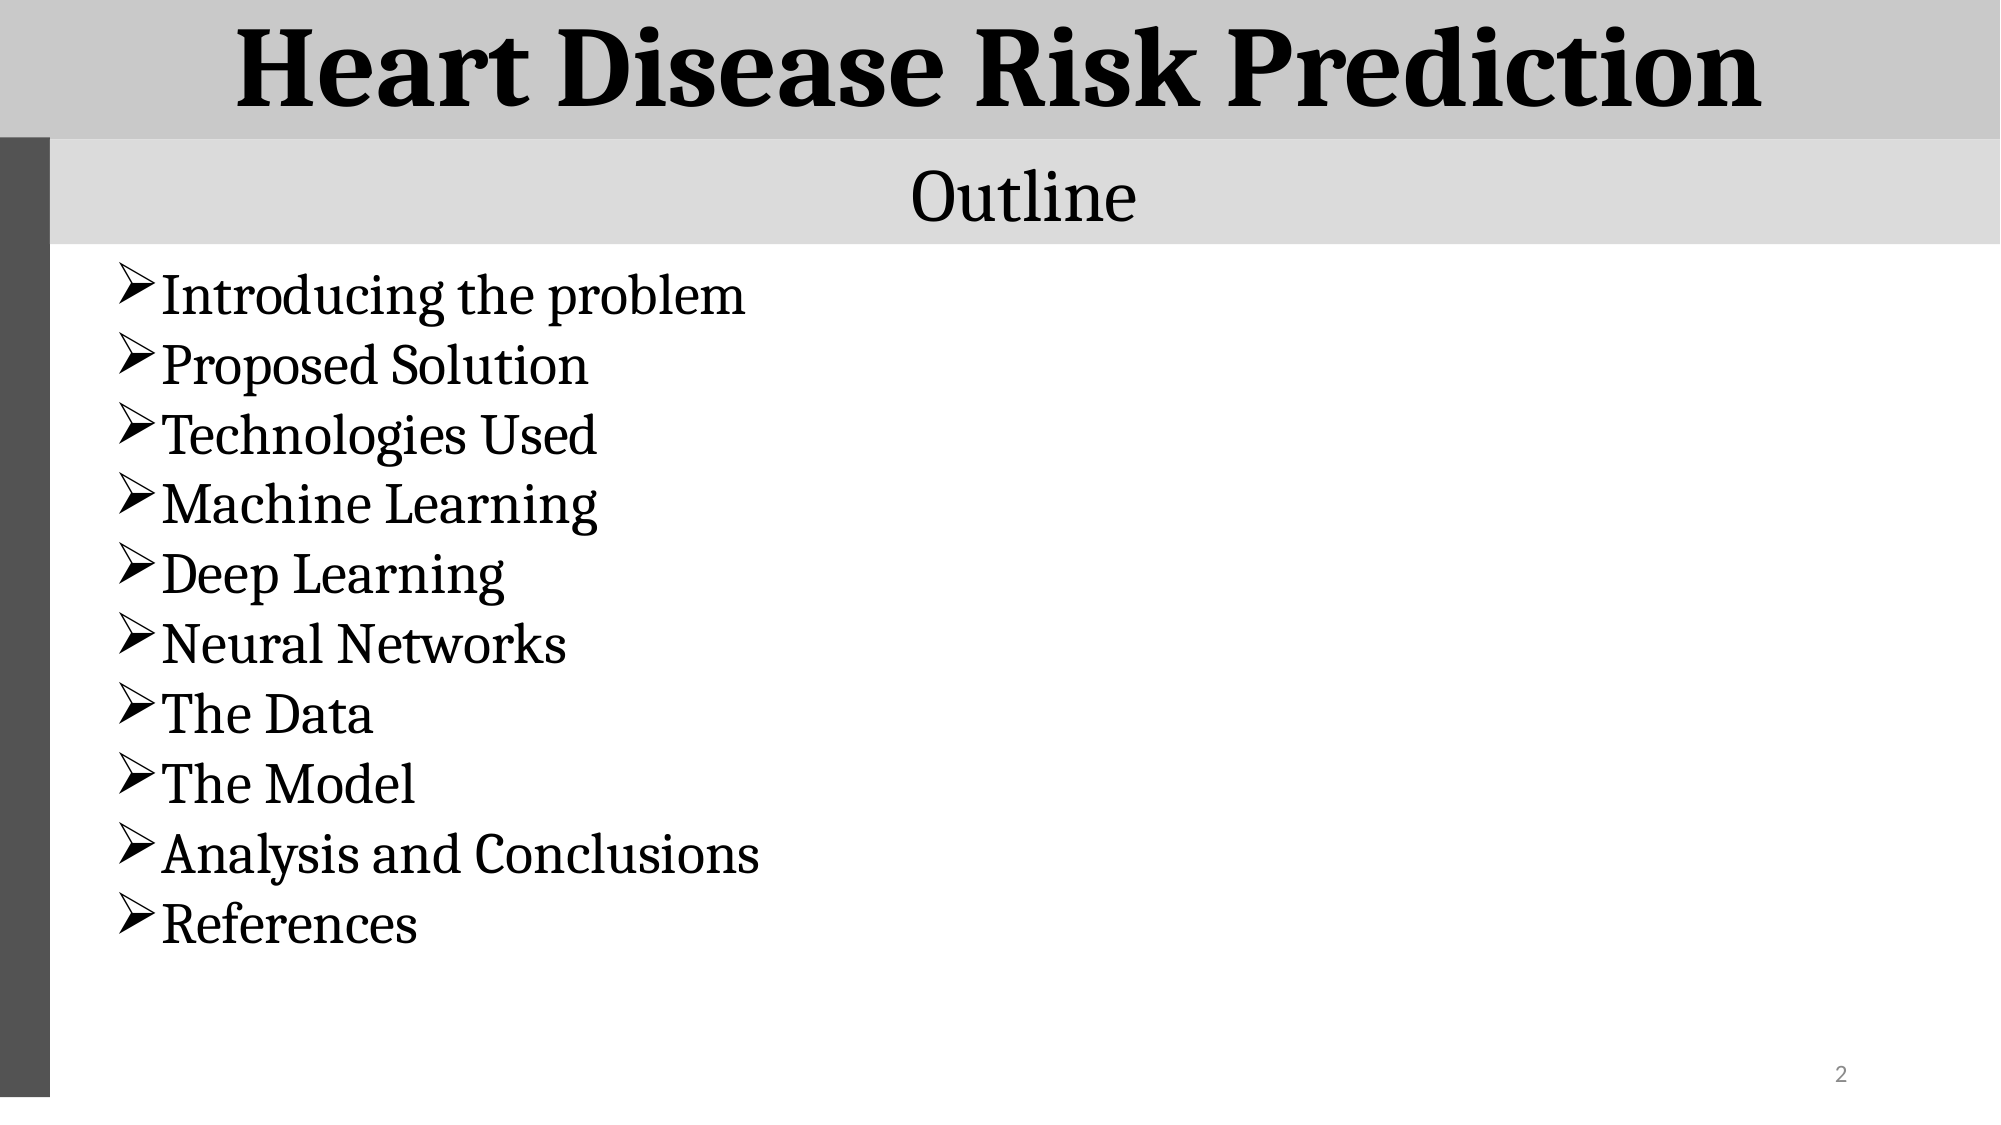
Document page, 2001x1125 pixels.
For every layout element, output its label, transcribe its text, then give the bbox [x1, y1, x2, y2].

title Heart Disease Risk Prediction [0, 0, 2000, 139]
slide_number 2 [1412, 1042, 1863, 1103]
text_box Outline [49, 139, 2000, 245]
text_box Introducing the problem Proposed Solution Technologies Used Machine Learning Deep Learning Neural Networks The Data The Model Analysis and Conclusions References [99, 248, 2000, 963]
text_box [0, 137, 50, 1098]
